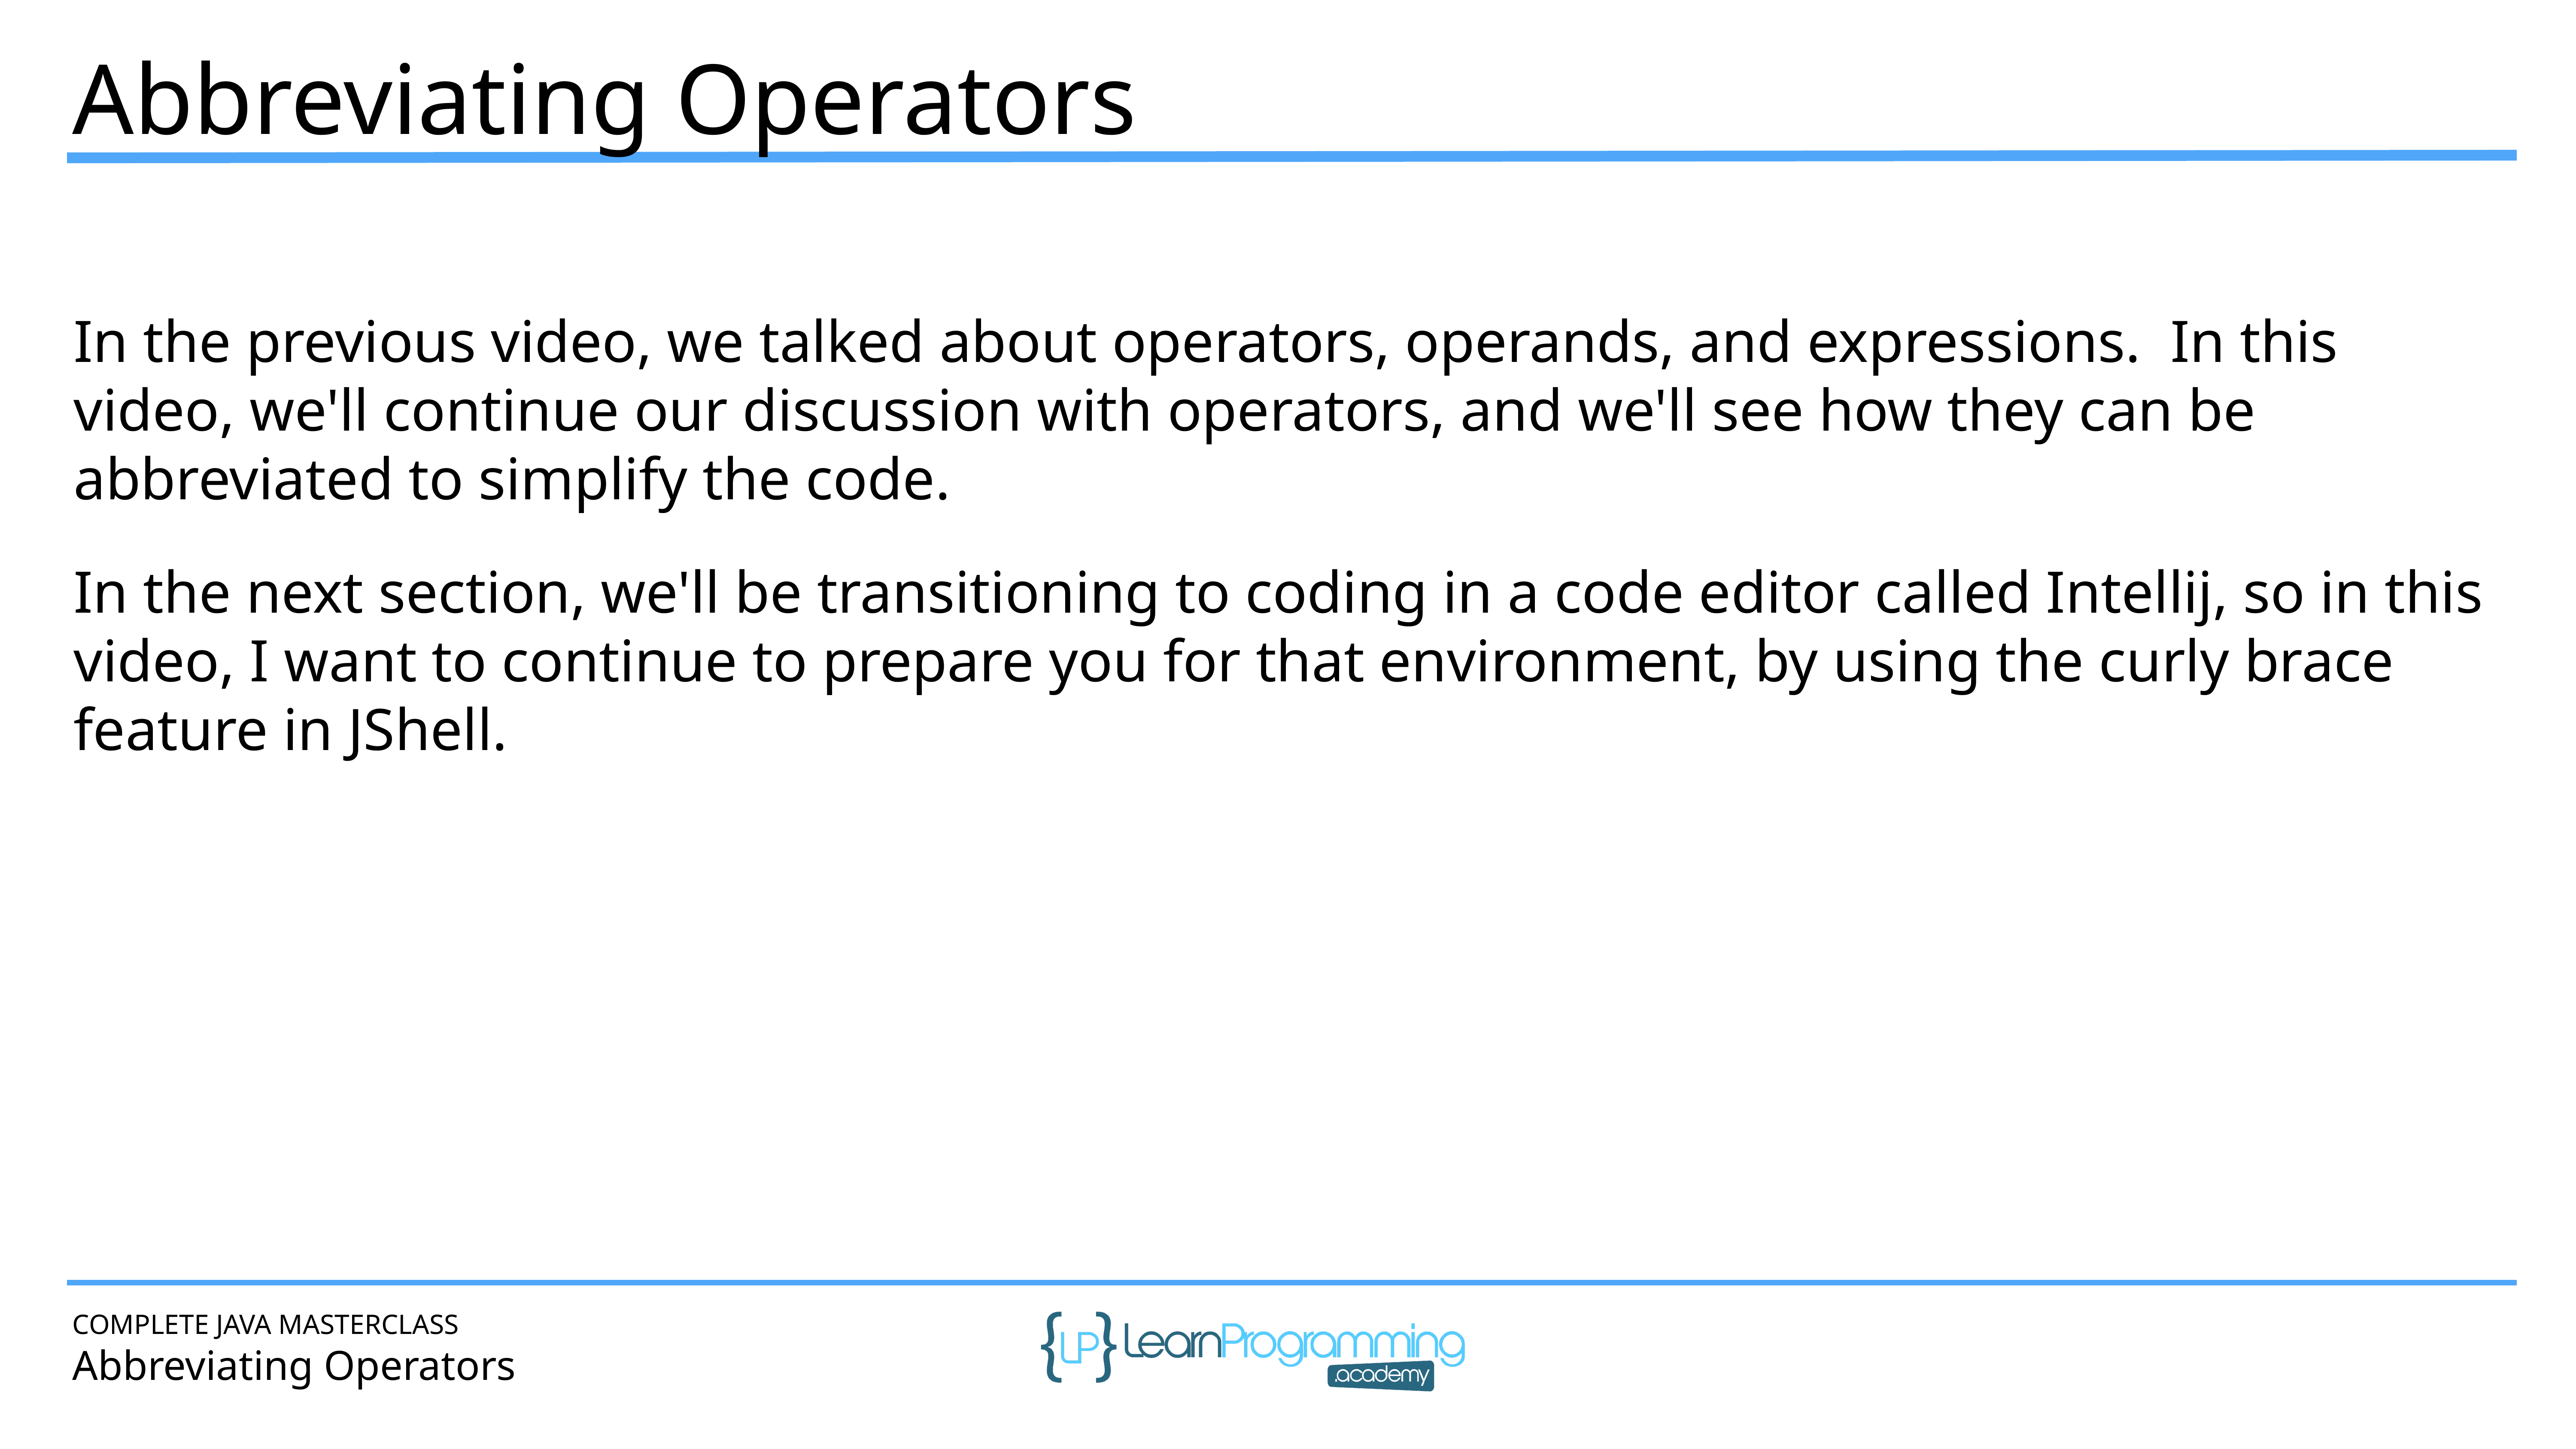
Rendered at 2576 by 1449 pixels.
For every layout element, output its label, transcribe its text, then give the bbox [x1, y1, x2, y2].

picture [1032, 1302, 1477, 1400]
text_box In the previous video, we talked about operators, operands, and expressions. In this video, we'll continue our discussion with operators, and we'll see how they can be abbreviated to simplify the code. In the next section, we'll be transitioning to coding in a code editor called Intellij, so in this video, I want to continue to prepare you for that environment, by using the curly brace feature in JShell. [67, 301, 2517, 1139]
text_box Abbreviating Operators [67, 32, 1144, 155]
text_box COMPLETE JAVA MASTERCLASS Abbreviating Operators [67, 1302, 1030, 1394]
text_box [67, 155, 2517, 158]
